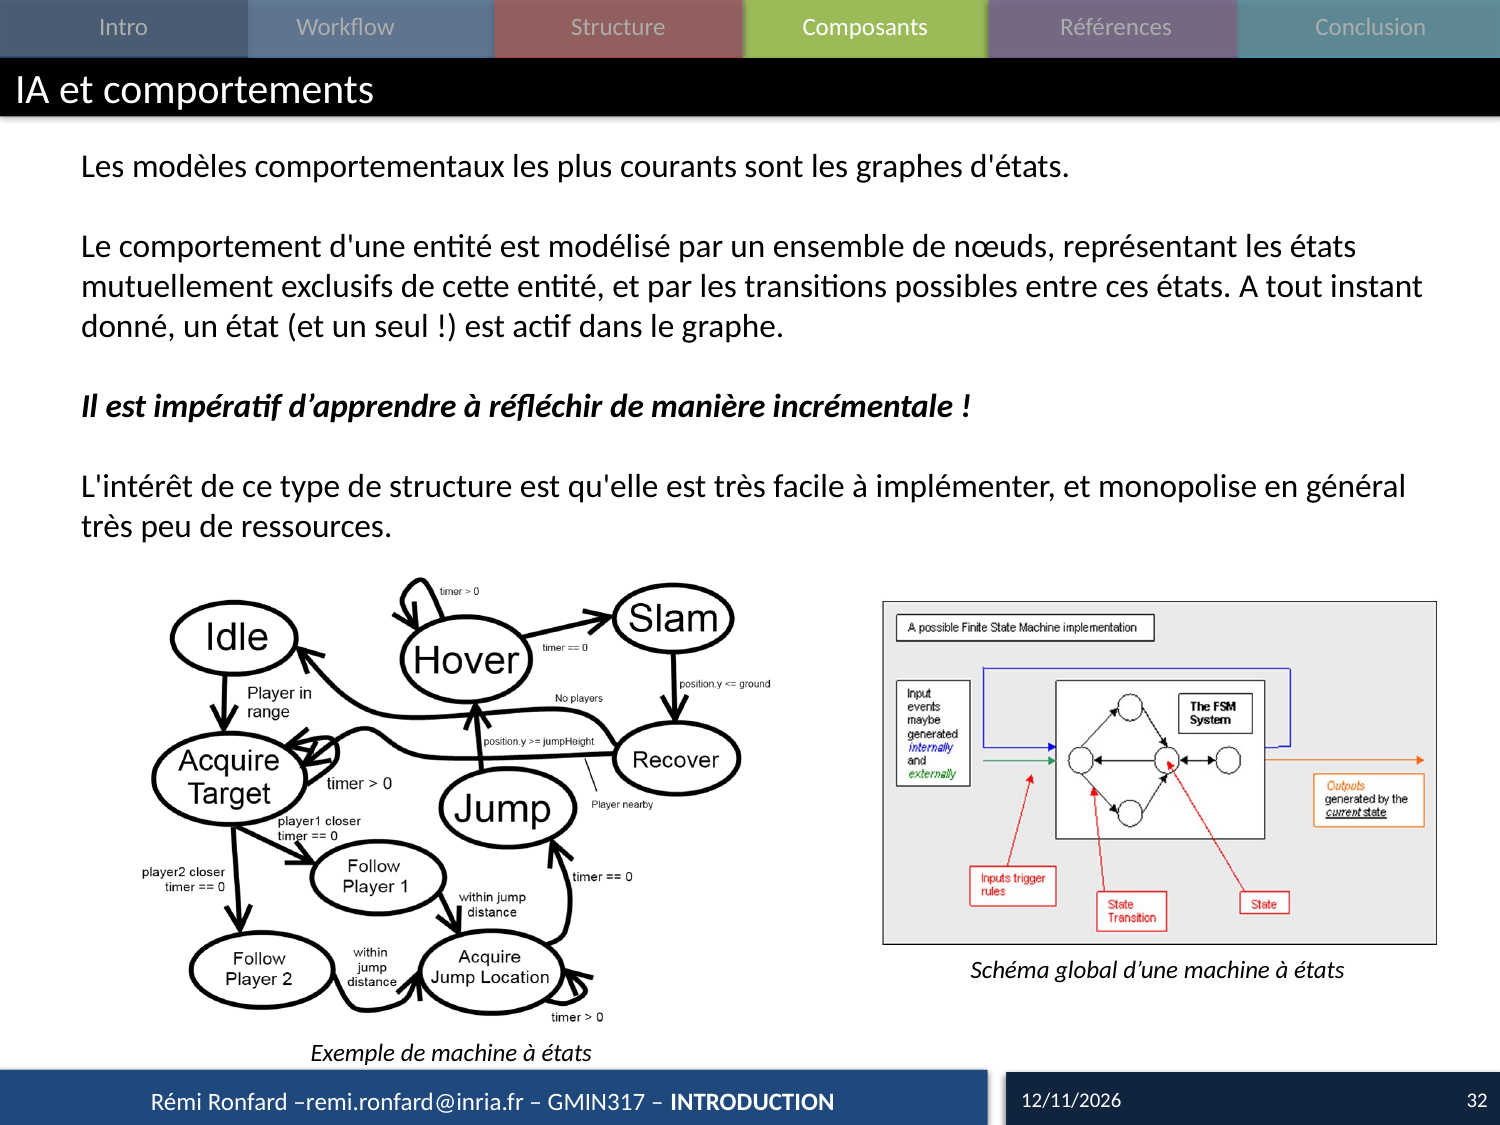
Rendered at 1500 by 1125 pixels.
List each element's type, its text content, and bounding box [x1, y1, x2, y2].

title IA et comportements [0, 58, 1500, 117]
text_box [879, 599, 1438, 992]
text_box Les modèles comportementaux les plus courants sont les graphes d'états. Le comportement d'une entité est modélisé par un ensemble de nœuds, représentant les états mutuellement exclusifs de cette entité, et par les transitions possibles entre ces états. A tout instant donné, un état (et un seul !) est actif dans le graphe. Il est impératif d’apprendre à réfléchir de manière incrémentale ! L'intérêt de ce type de structure est qu'elle est très facile à implémenter, et monopolise en général très peu de ressources. [66, 137, 1445, 552]
slide_number 32 [1153, 1071, 1500, 1125]
footer Rémi Ronfard –remi.ronfard@inria.fr – GMIN317 – INTRODUCTION [0, 1072, 988, 1125]
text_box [130, 567, 773, 1075]
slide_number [1006, 1070, 1153, 1125]
